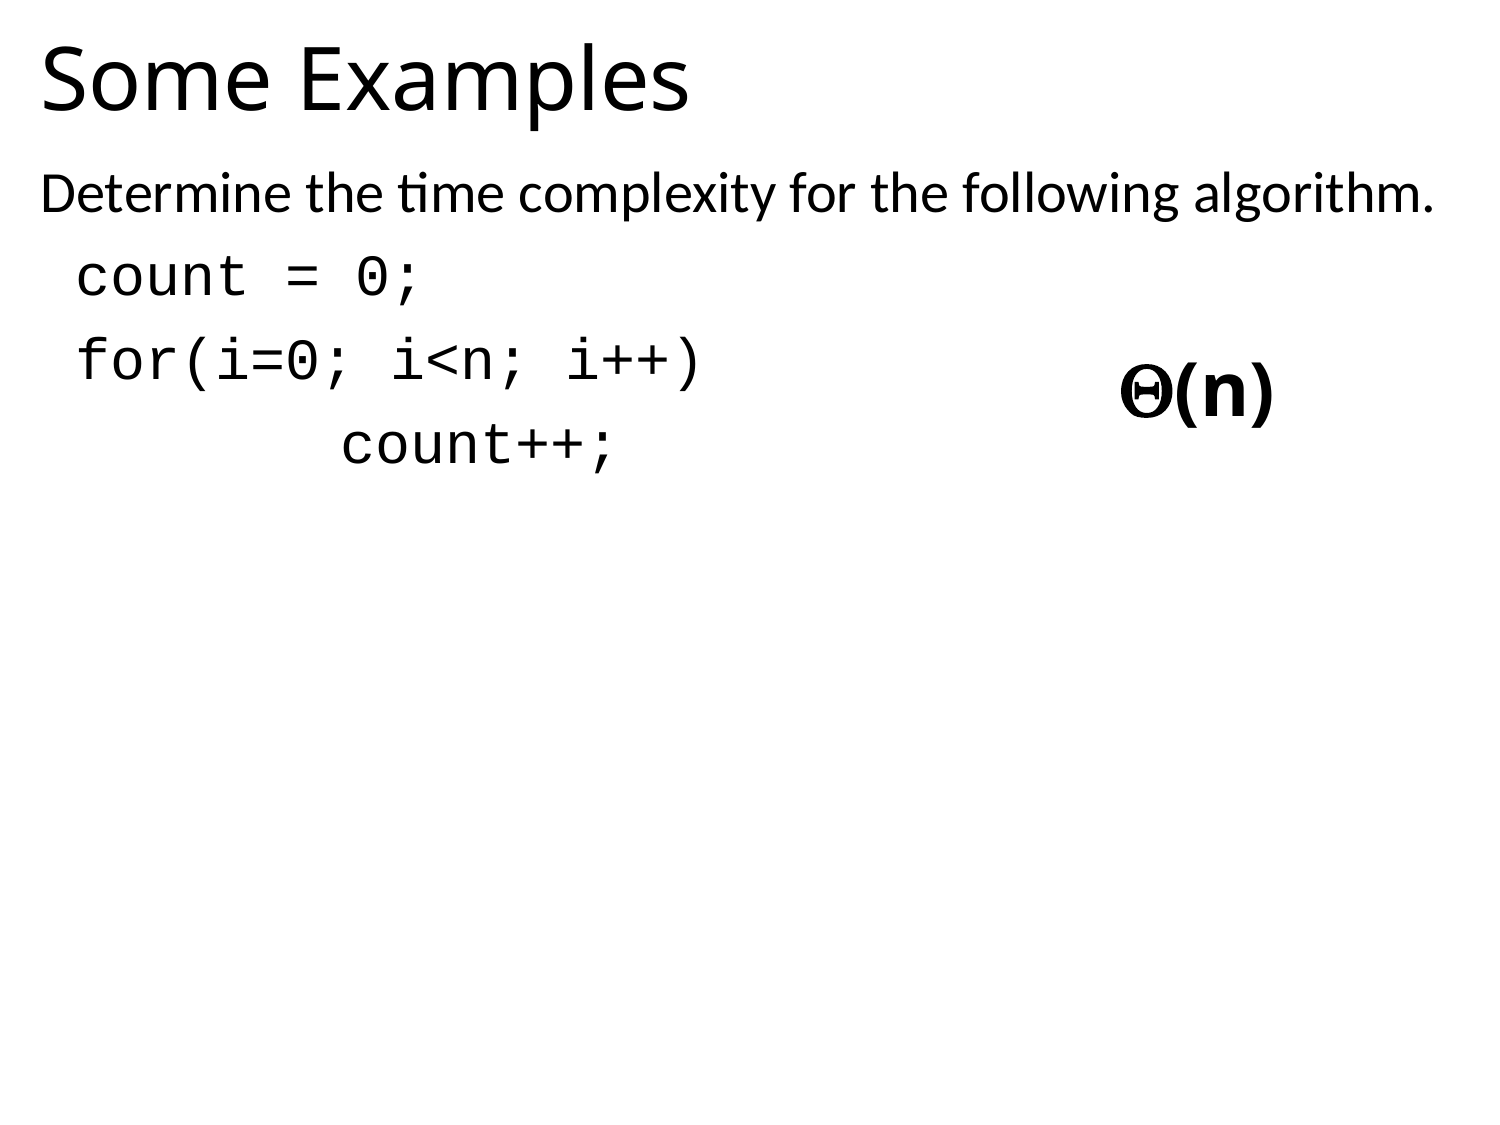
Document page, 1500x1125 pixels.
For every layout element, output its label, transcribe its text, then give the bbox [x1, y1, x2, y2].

list Determine the time complexity for the following algorithm. count = 0; for(i=0; i<n; i++) count++; [25, 154, 1469, 1014]
title Some Examples [25, 26, 1469, 138]
text_box (n) [1104, 333, 1290, 439]
